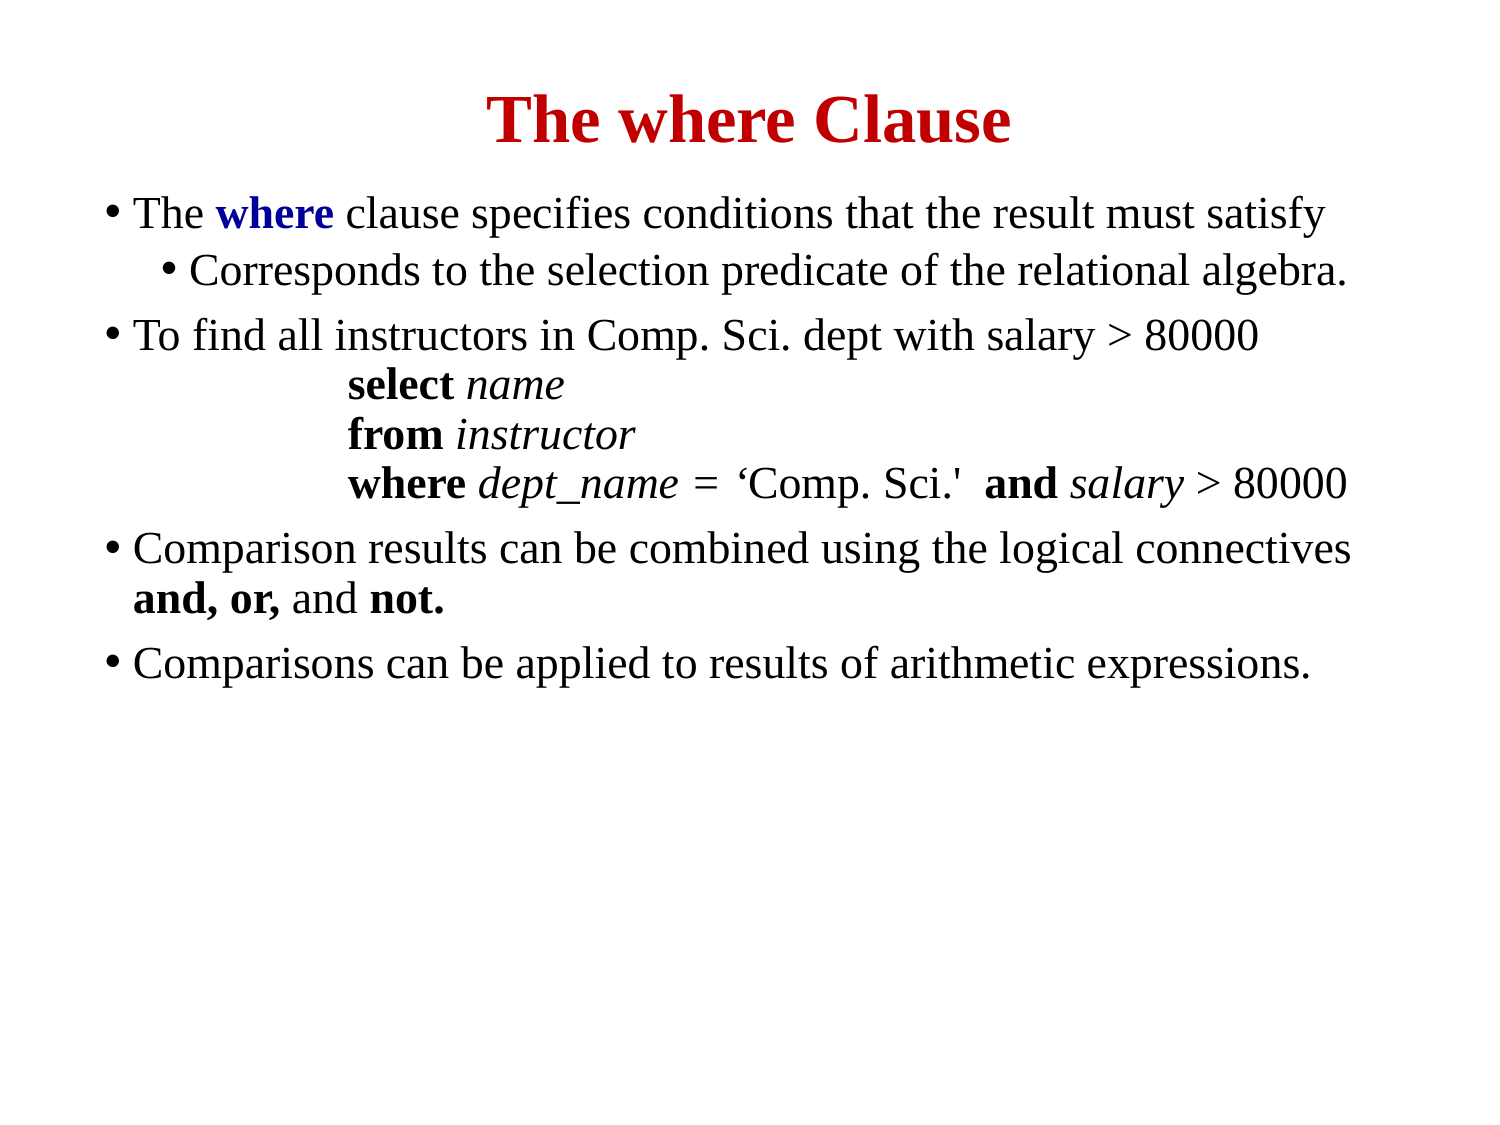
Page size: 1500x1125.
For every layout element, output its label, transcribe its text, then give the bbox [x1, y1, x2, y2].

title The where Clause [103, 59, 1397, 181]
list The where clause specifies conditions that the result must satisfy Corresponds to the selection predicate of the relational algebra. To find all instructors in Comp. Sci. dept with salary > 80000 select name from instructor where dept_name = ‘Comp. Sci.' and salary > 80000 Comparison results can be combined using the logical connectives and, or, and not. Comparisons can be applied to results of arithmetic expressions. [89, 181, 1397, 982]
